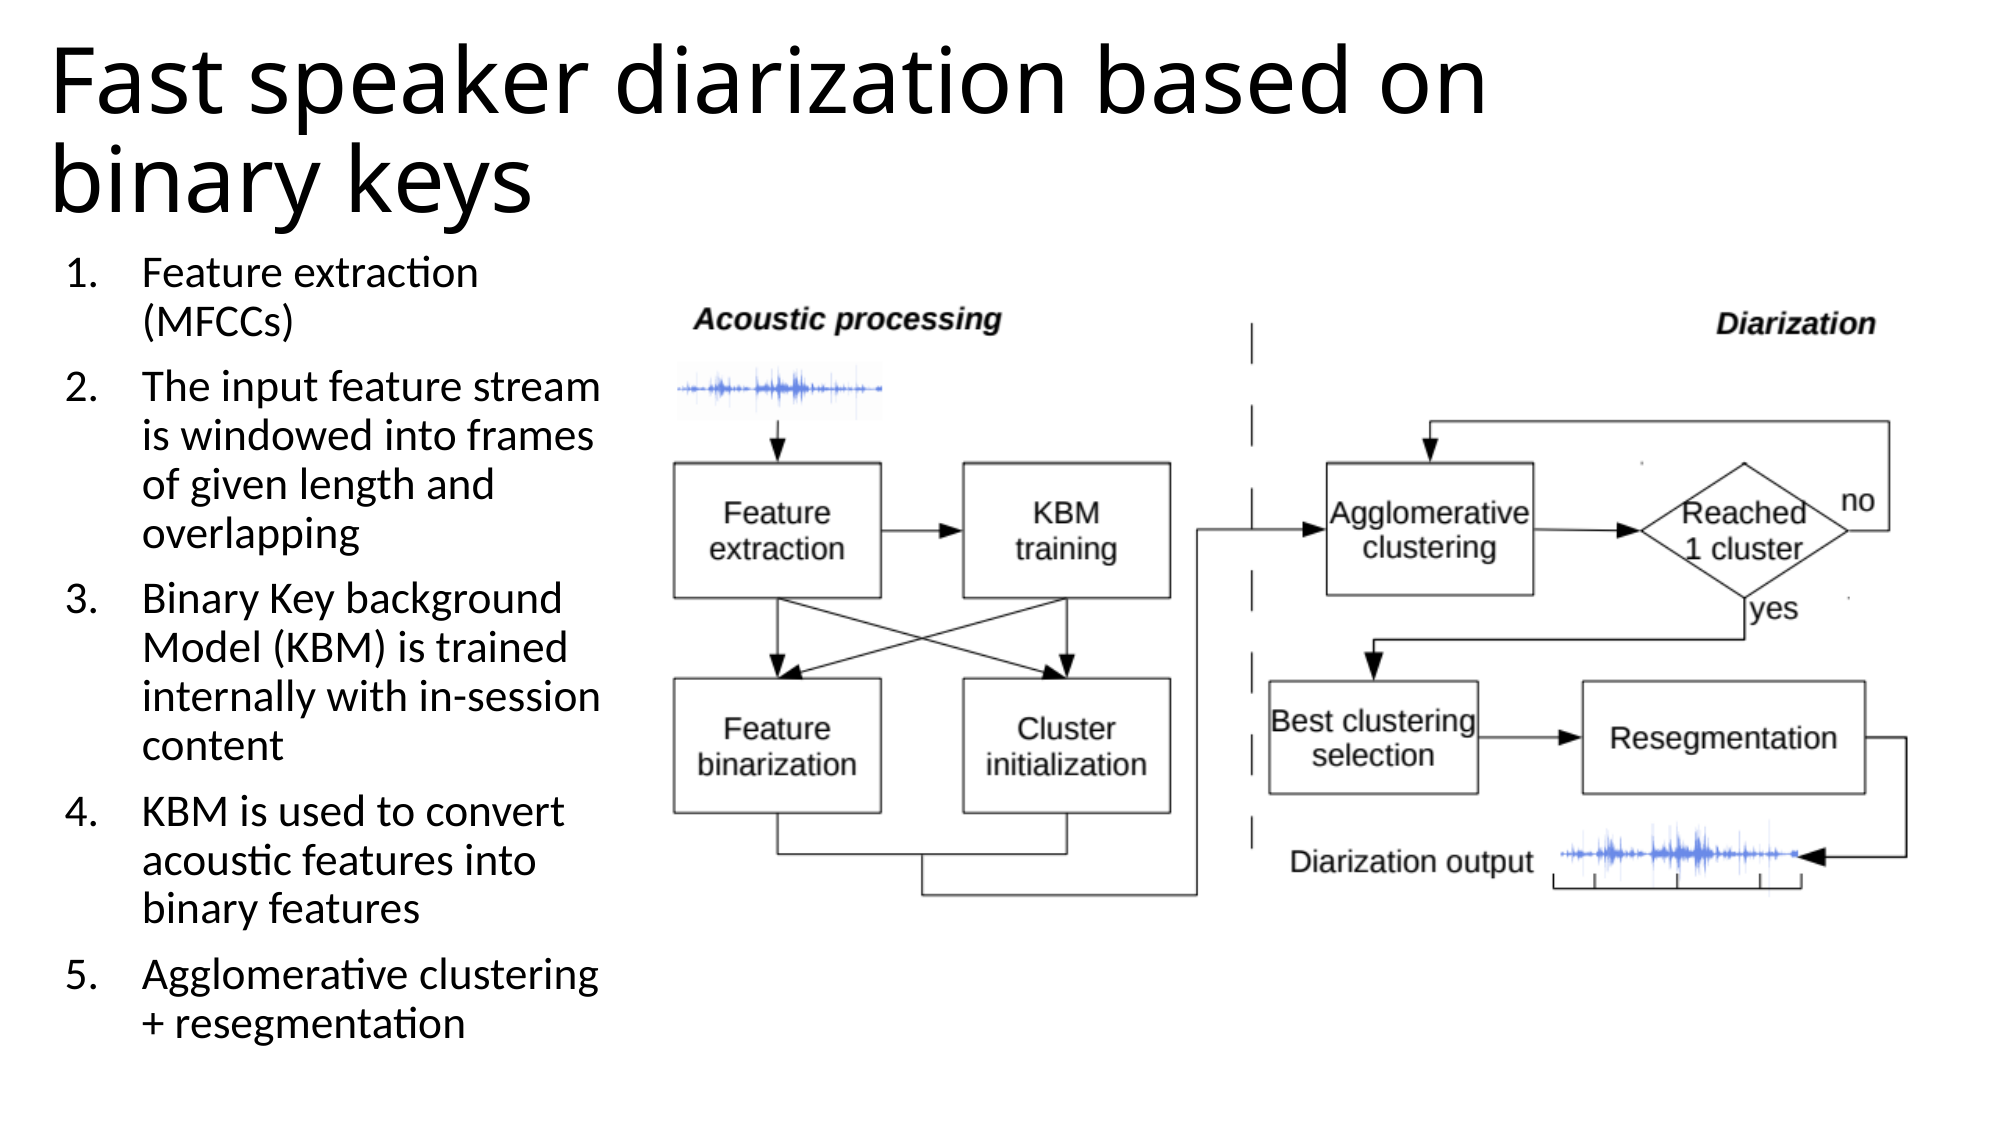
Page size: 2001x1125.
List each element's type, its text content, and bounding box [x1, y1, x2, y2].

list Feature extraction (MFCCs) The input feature stream is windowed into frames of given length and overlapping Binary Key background Model (KBM) is trained internally with in-session content KBM is used to convert acoustic features into binary features Agglomerative clustering + resegmentation [49, 241, 648, 1071]
picture [651, 278, 2000, 938]
title Fast speaker diarization based on binary keys [33, 24, 1759, 242]
